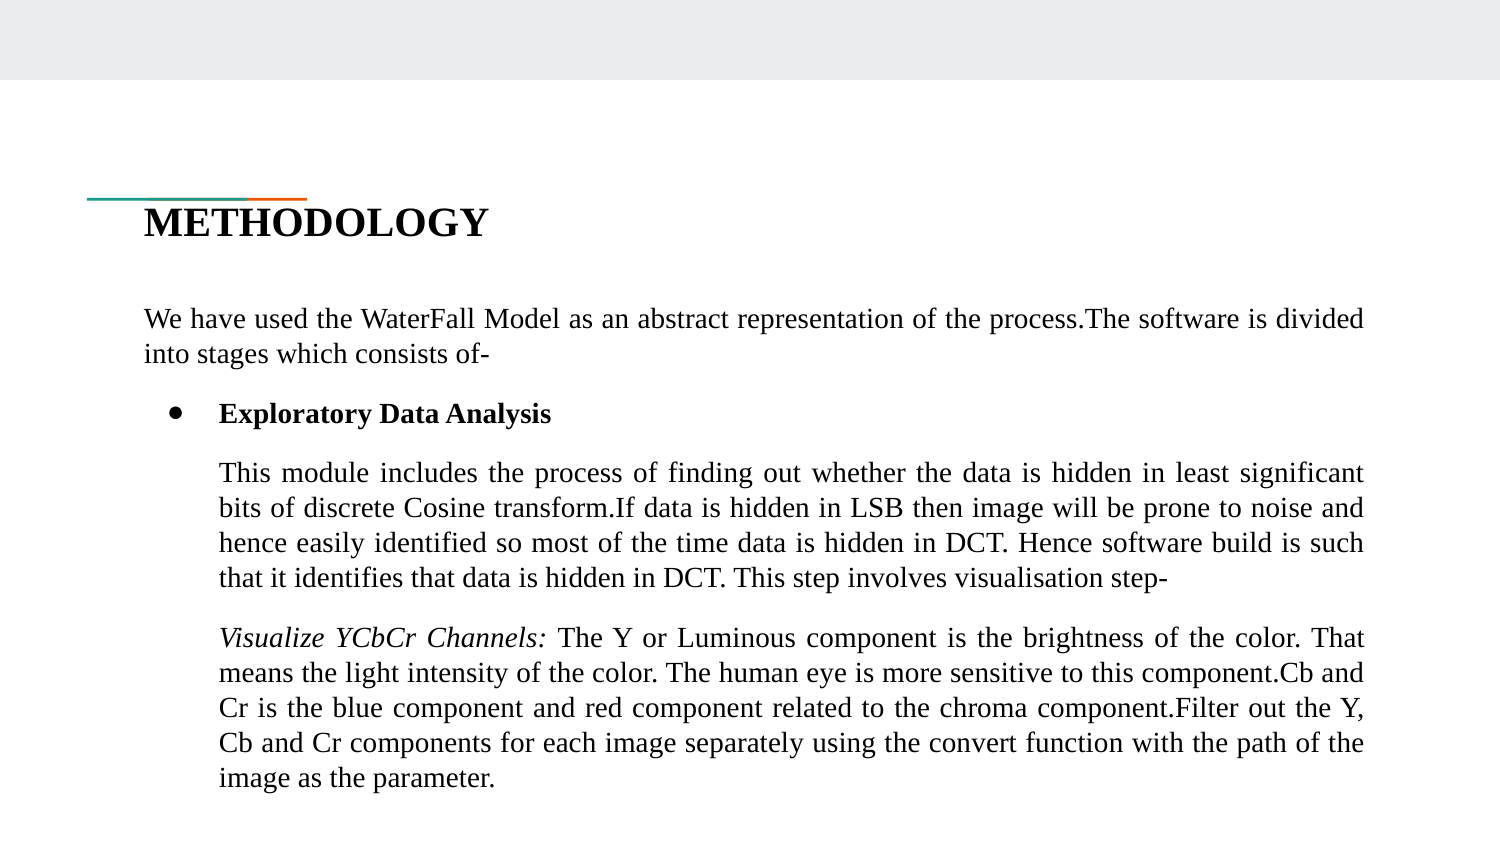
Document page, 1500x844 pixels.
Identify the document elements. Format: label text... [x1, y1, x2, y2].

title METHODOLOGY [128, 179, 1381, 283]
list We have used the WaterFall Model as an abstract representation of the process.The software is divided into stages which consists of- Exploratory Data Analysis This module includes the process of finding out whether the data is hidden in least significant bits of discrete Cosine transform.If data is hidden in LSB then image will be prone to noise and hence easily identified so most of the time data is hidden in DCT. Hence software build is such that it identifies that data is hidden in DCT. This step involves visualisation step- Visualize YCbCr Channels: The Y or Luminous component is the brightness of the color. That means the light intensity of the color. The human eye is more sensitive to this component.Cb and Cr is the blue component and red component related to the chroma component.Filter out the Y, Cb and Cr components for each image separately using the convert function with the path of the image as the parameter. [128, 283, 1381, 712]
